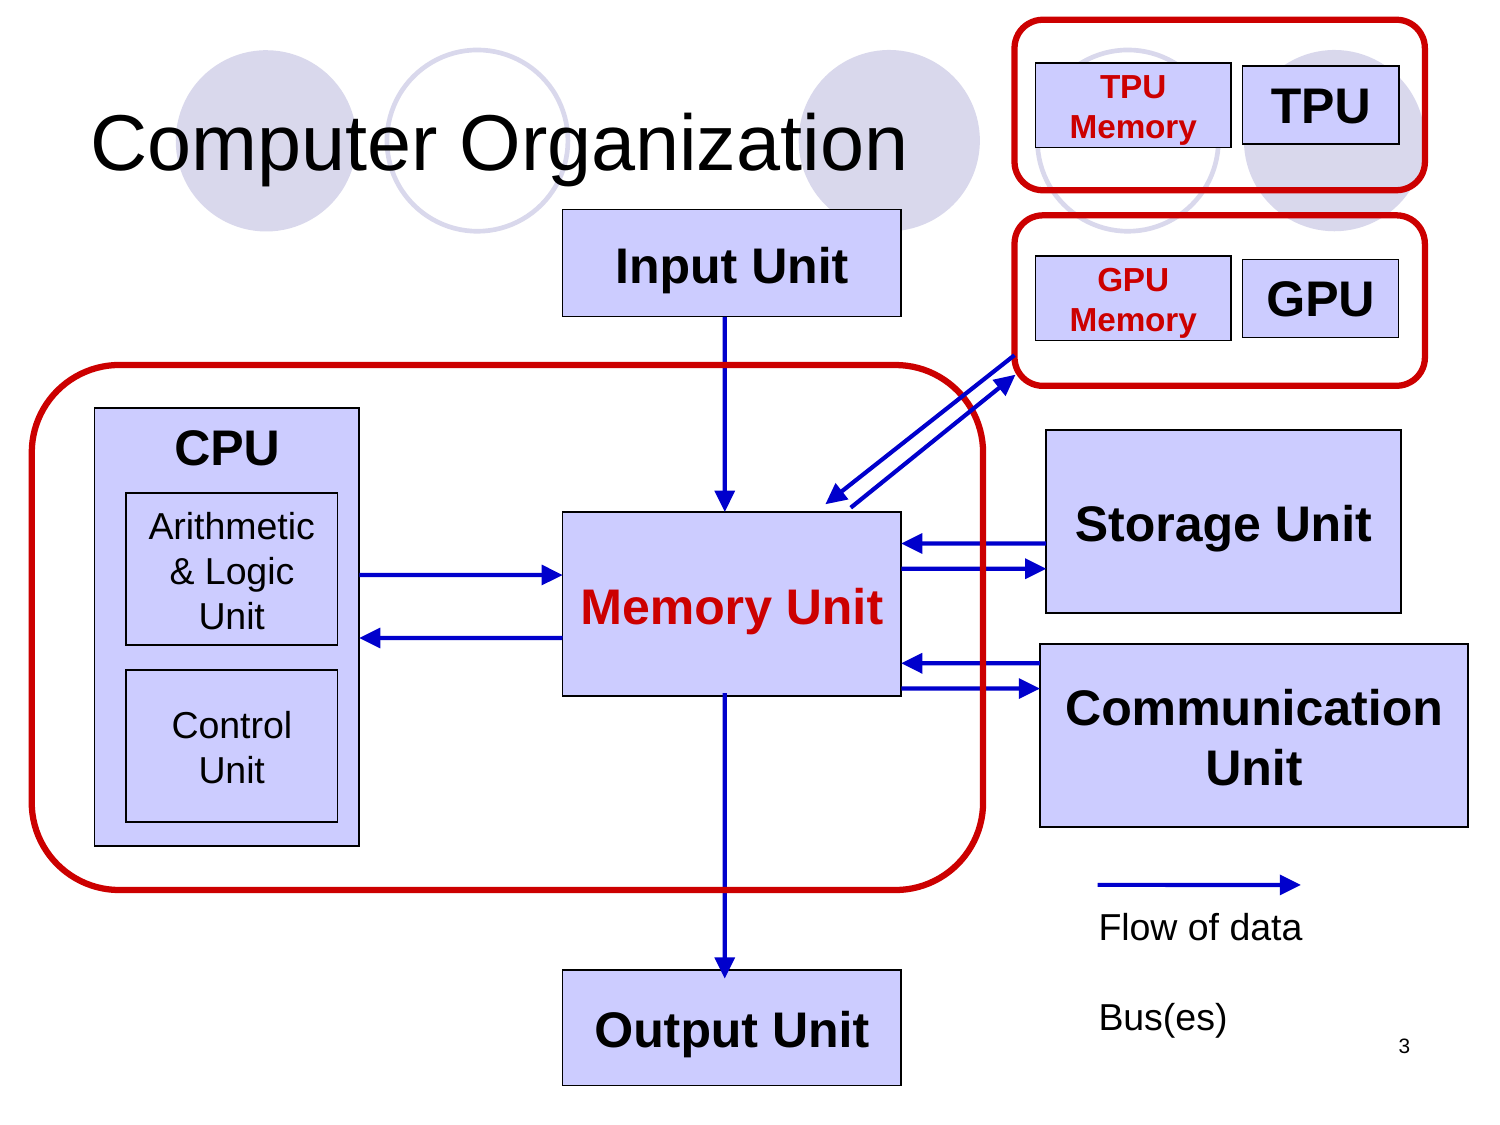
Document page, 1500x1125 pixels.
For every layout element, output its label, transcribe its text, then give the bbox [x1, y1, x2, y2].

text_box [714, 893, 736, 979]
text_box [986, 678, 1040, 699]
text_box [1097, 874, 1301, 895]
text_box TPU Memory [1035, 62, 1231, 148]
text_box [850, 374, 1016, 508]
text_box [29, 362, 986, 893]
slide_number 3 [1074, 1025, 1425, 1100]
text_box Input Unit [562, 209, 902, 317]
text_box [1012, 17, 1428, 193]
text_box GPU Memory [1035, 256, 1231, 341]
text_box Storage Unit [1046, 430, 1402, 613]
text_box [1012, 213, 1428, 388]
text_box [825, 355, 1015, 505]
text_box Output Unit [562, 969, 902, 1086]
text_box Communication Unit [1039, 644, 1469, 828]
text_box Flow of data Bus(es) [1083, 895, 1318, 1046]
title Computer Organization [75, 45, 1425, 233]
text_box [986, 558, 1047, 580]
